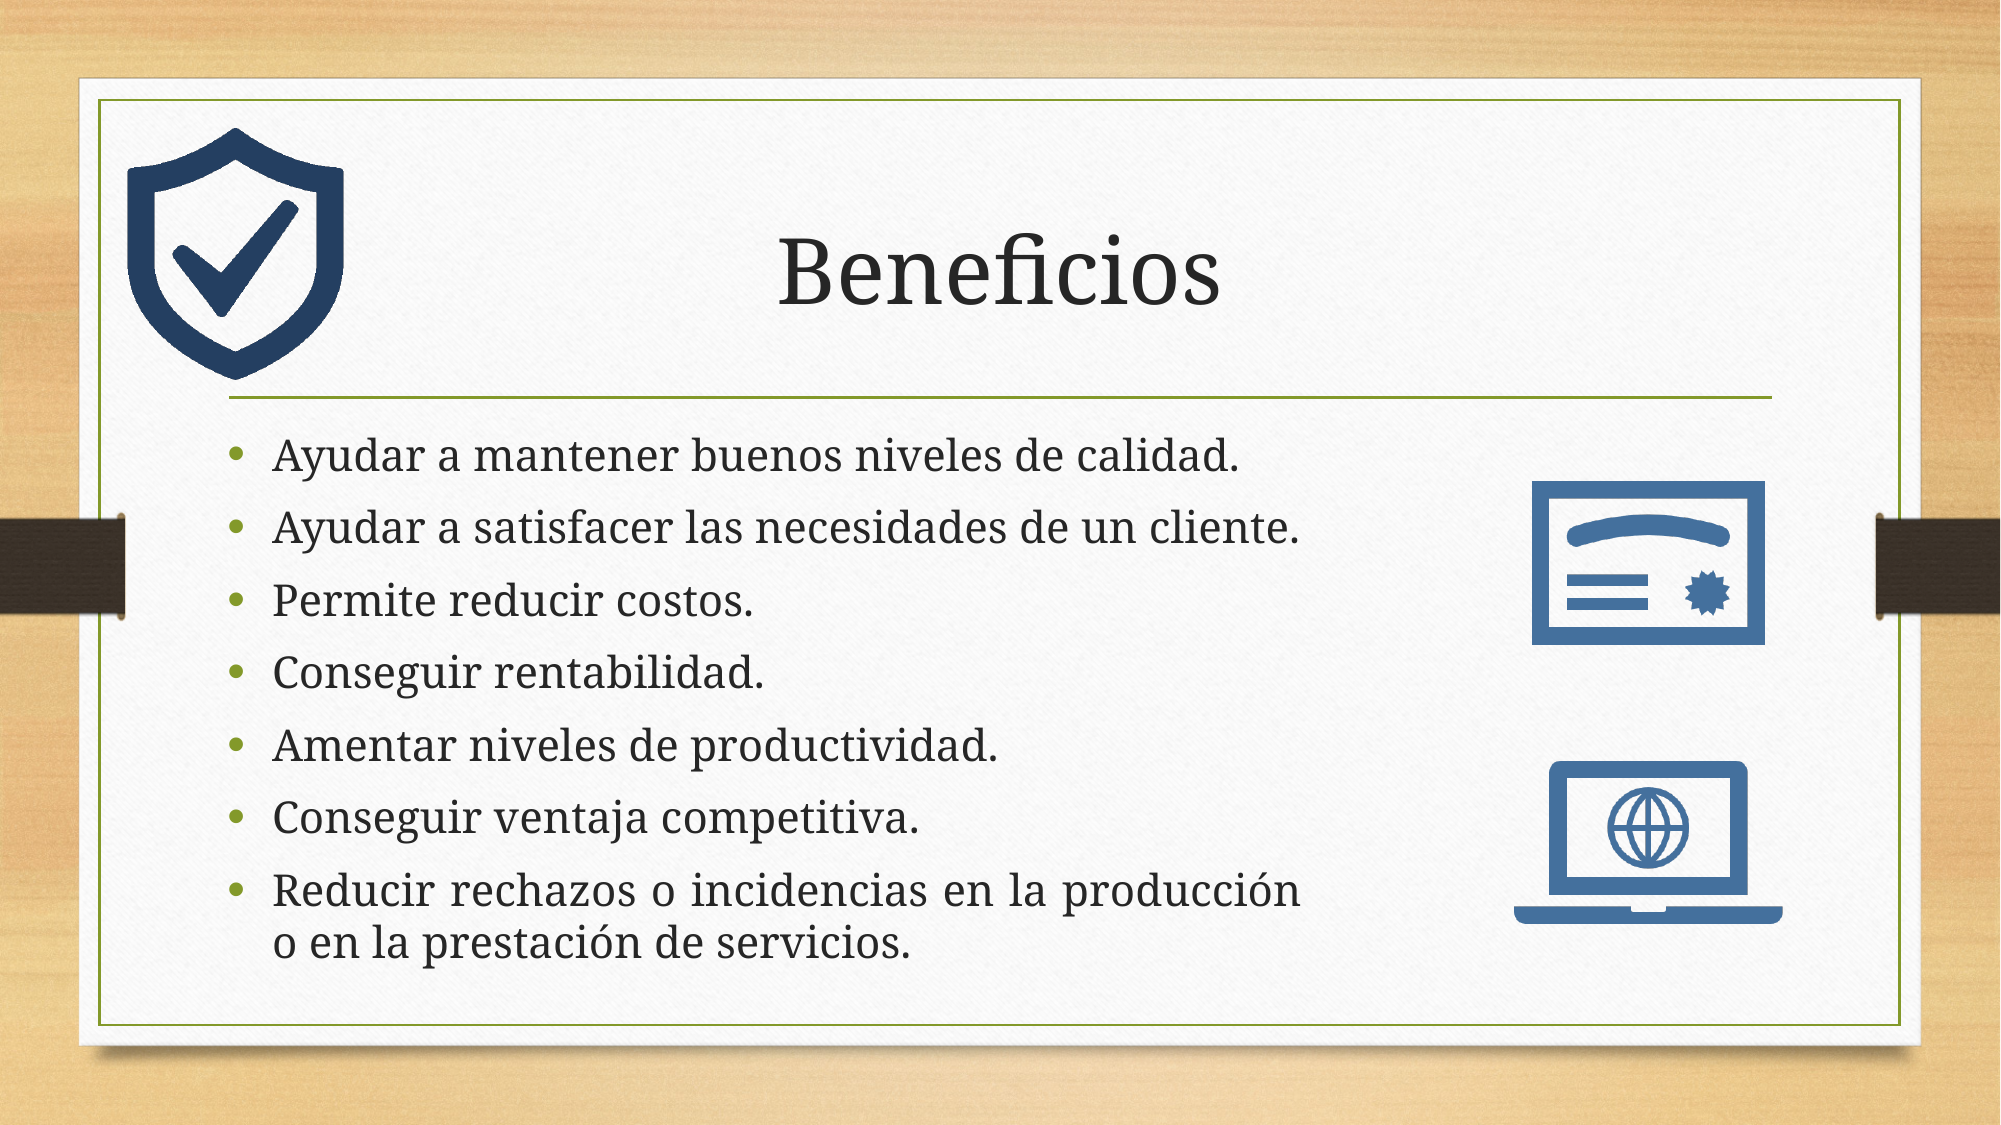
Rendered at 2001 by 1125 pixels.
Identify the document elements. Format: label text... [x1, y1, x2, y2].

picture [0, 0, 2001, 1125]
title Beneficios [380, 161, 1788, 375]
list Ayudar a mantener buenos niveles de calidad. Ayudar a satisfacer las necesidades de un cliente. Permite reducir costos. Conseguir rentabilidad. Amentar niveles de productividad. Conseguir ventaja competitiva. Reducir rechazos o incidencias en la producción o en la prestación de servicios. [212, 419, 1319, 1014]
